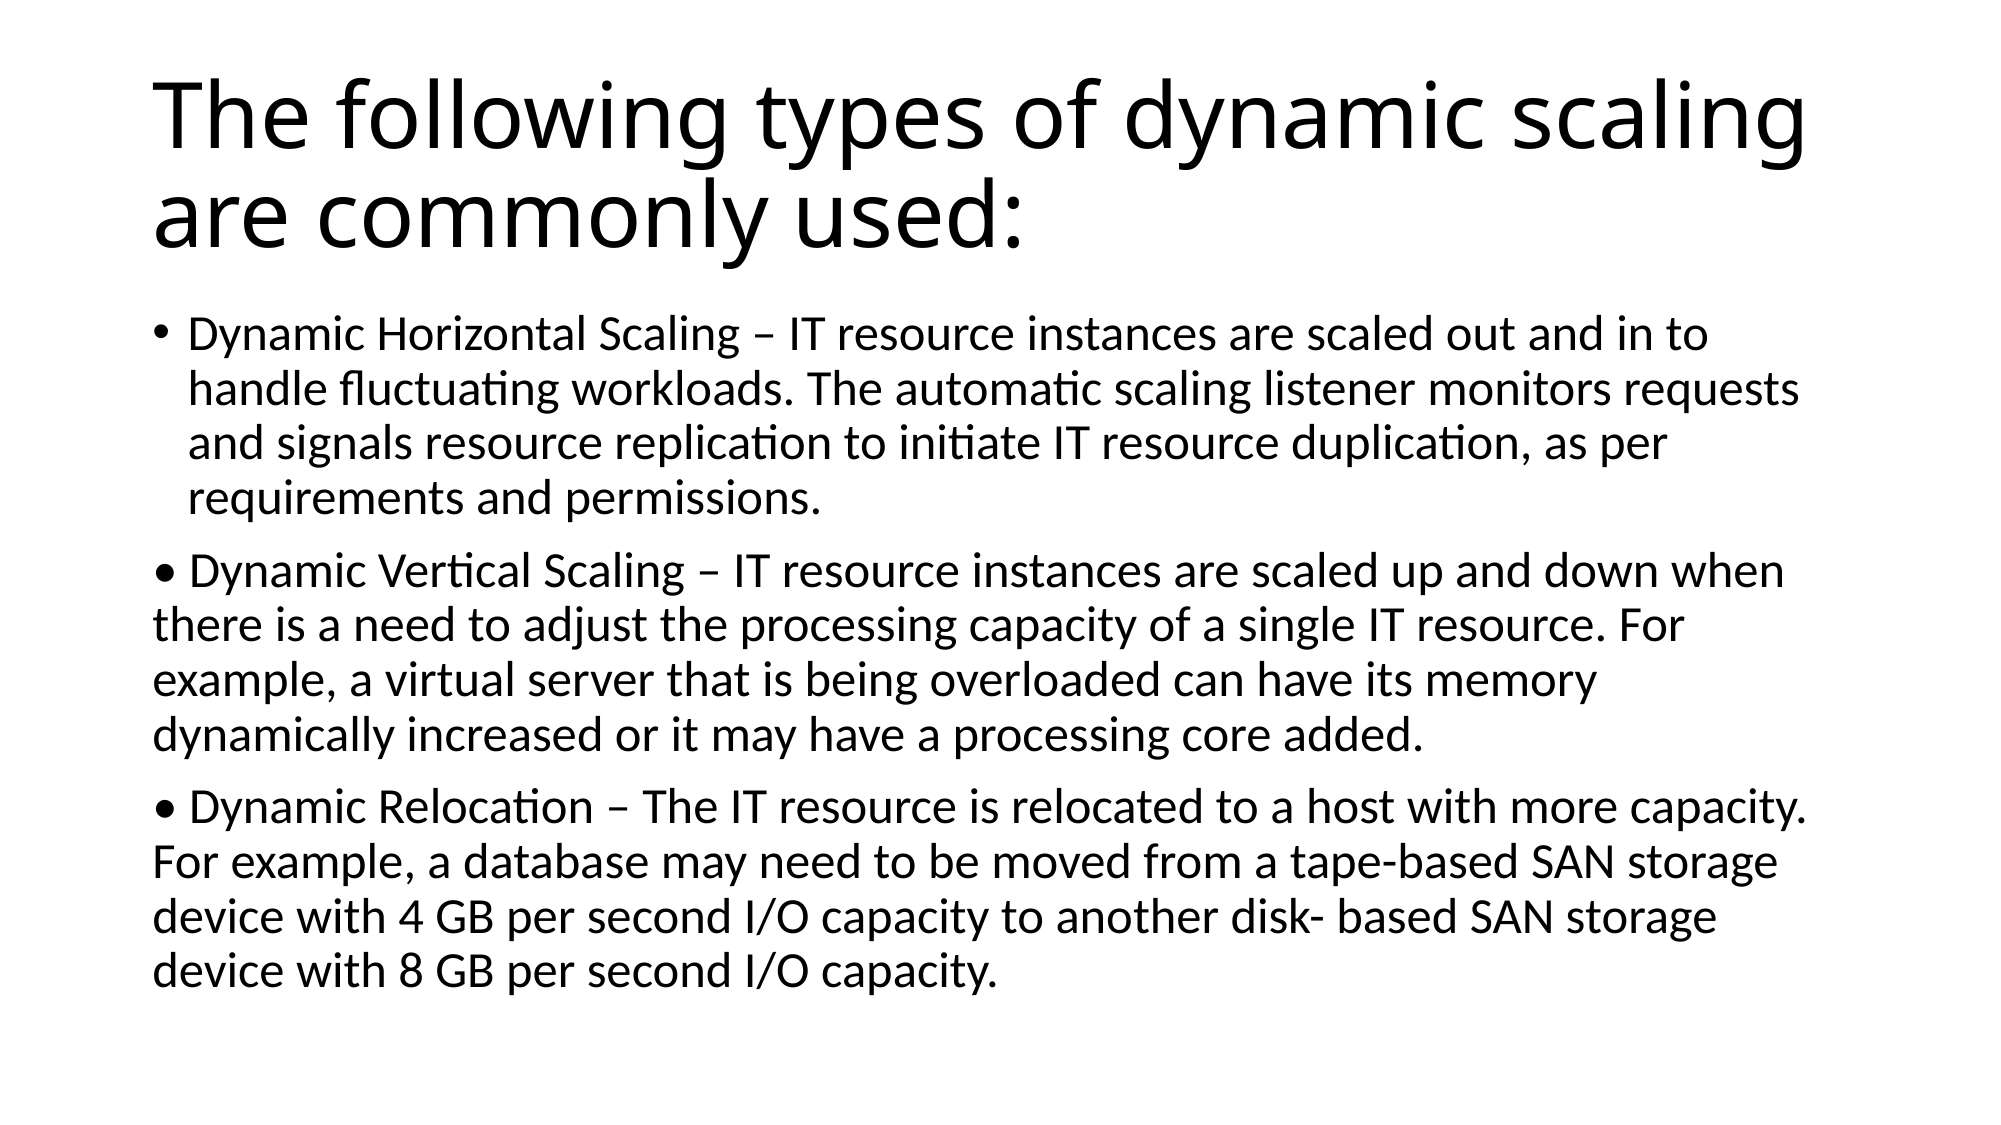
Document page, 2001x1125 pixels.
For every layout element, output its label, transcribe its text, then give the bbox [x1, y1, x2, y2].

title The following types of dynamic scaling are commonly used: [137, 59, 1863, 278]
list Dynamic Horizontal Scaling – IT resource instances are scaled out and in to handle fluctuating workloads. The automatic scaling listener monitors requests and signals resource replication to initiate IT resource duplication, as per requirements and permissions. • Dynamic Vertical Scaling – IT resource instances are scaled up and down when there is a need to adjust the processing capacity of a single IT resource. For example, a virtual server that is being overloaded can have its memory dynamically increased or it may have a processing core added. • Dynamic Relocation – The IT resource is relocated to a host with more capacity. For example, a database may need to be moved from a tape-based SAN storage device with 4 GB per second I/O capacity to another disk- based SAN storage device with 8 GB per second I/O capacity. [137, 299, 1863, 1014]
